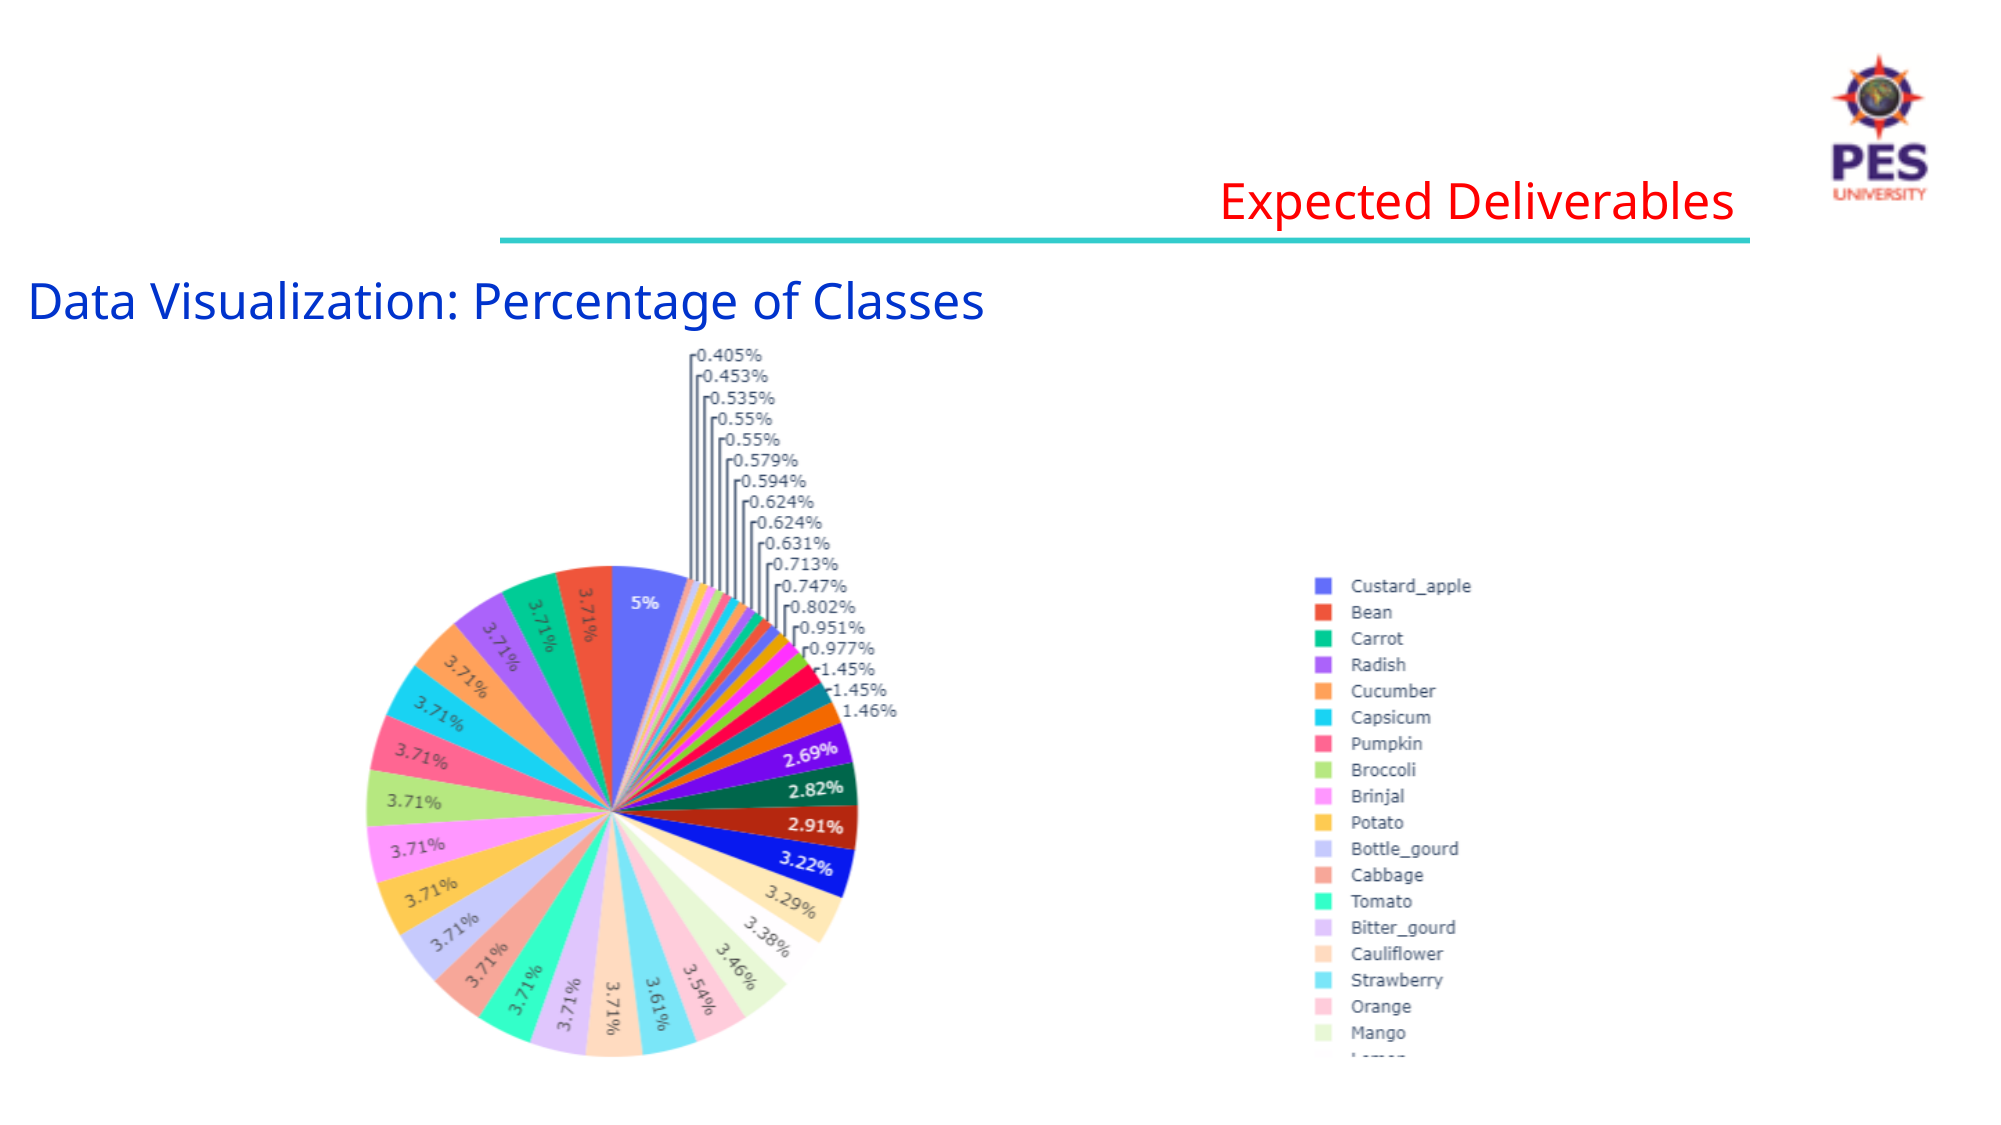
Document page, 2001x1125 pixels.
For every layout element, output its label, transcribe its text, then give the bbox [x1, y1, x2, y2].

picture [1827, 49, 1938, 213]
picture [324, 338, 1550, 1065]
text_box Data Visualization: Percentage of Classes [12, 262, 1925, 338]
text_box Expected Deliverables [474, 162, 1750, 238]
text_box [500, 238, 1750, 244]
